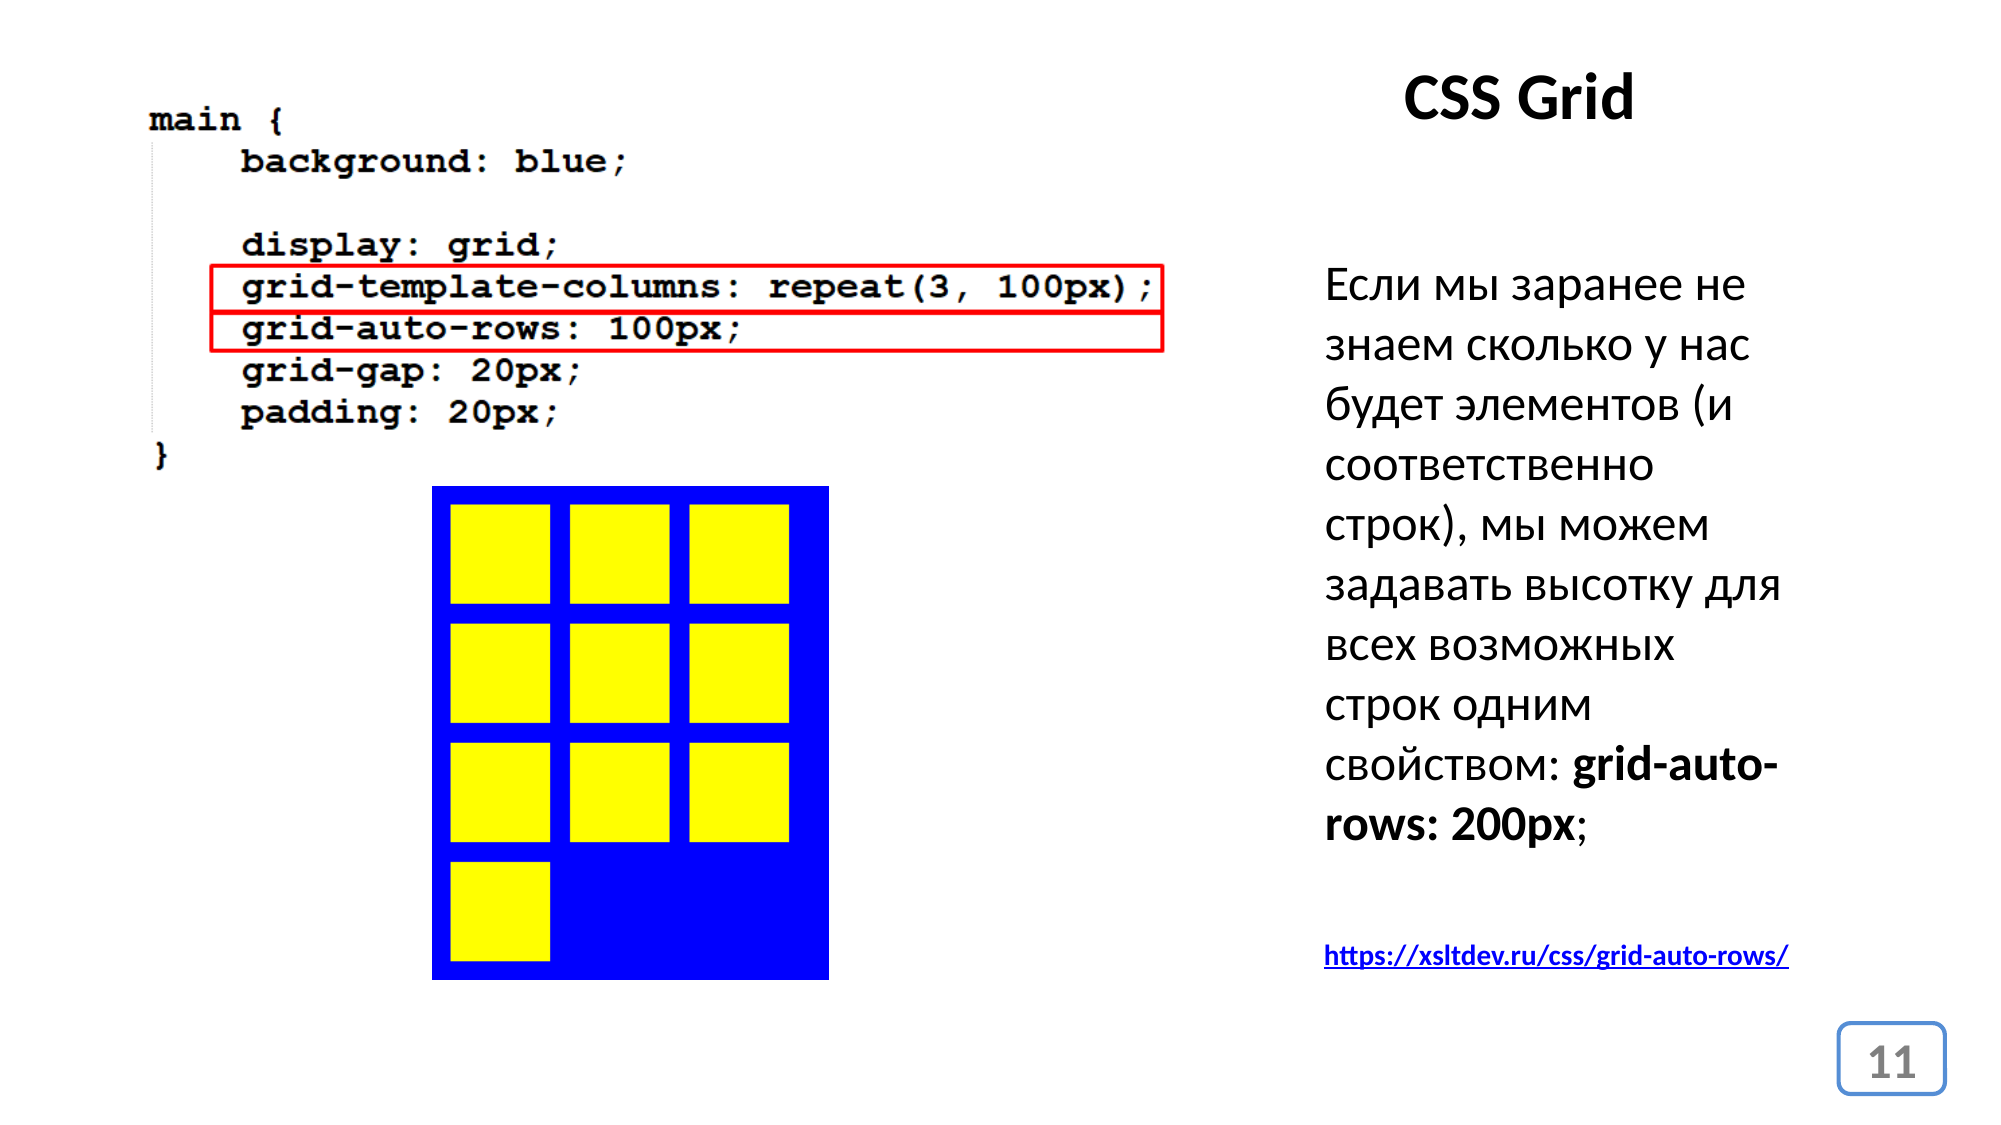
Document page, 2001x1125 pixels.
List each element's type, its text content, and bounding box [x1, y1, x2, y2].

picture [432, 485, 829, 980]
text_box Если мы заранее не знаем сколько у нас будет элементов (и соответственно строк), мы можем задавать высотку для всех возможных строк одним свойством: grid-auto-rows: 200px; [1309, 243, 1807, 859]
text_box CSS Grid [1106, 45, 1934, 141]
text_box https://xsltdev.ru/css/grid-auto-rows/ [1309, 928, 1804, 979]
picture [113, 90, 1178, 481]
text_box 11 [1836, 1021, 1948, 1097]
